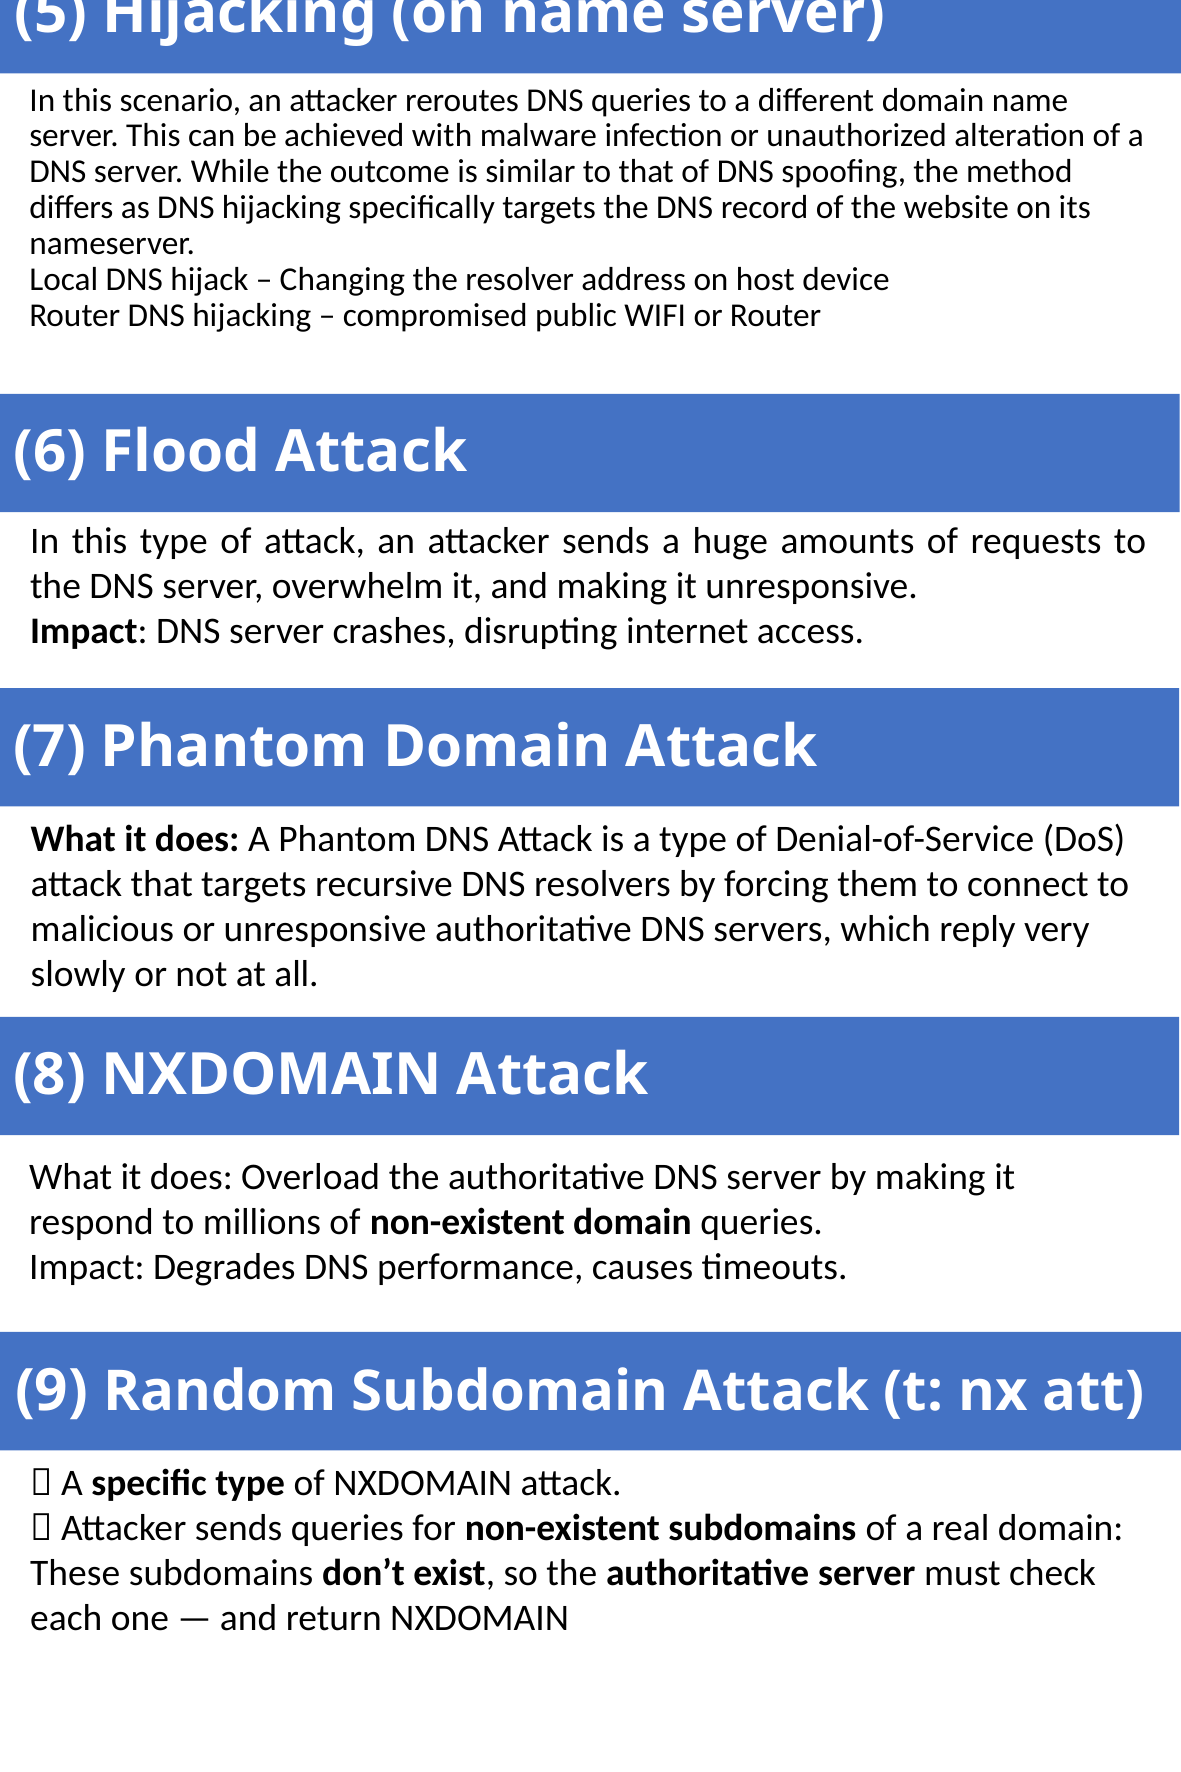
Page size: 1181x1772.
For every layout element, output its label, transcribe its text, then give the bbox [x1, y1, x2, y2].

text_box (7) Phantom Domain Attack [0, 688, 1180, 807]
text_box (8) NXDOMAIN Attack [0, 1016, 1180, 1136]
title (5) Hijacking (on name server) [0, 0, 1181, 74]
text_box What it does: A Phantom DNS Attack is a type of Denial-of-Service (DoS) attack that targets recursive DNS resolvers by forcing them to connect to malicious or unresponsive authoritative DNS servers, which reply very slowly or not at all. [15, 806, 1181, 1002]
text_box  A specific type of NXDOMAIN attack.  Attacker sends queries for non-existent subdomains of a real domain: These subdomains don’t exist, so the authoritative server must check each one — and return NXDOMAIN [15, 1450, 1180, 1646]
text_box (9) Random Subdomain Attack (t: nx att) [0, 1331, 1181, 1451]
text_box In this type of attack, an attacker sends a huge amounts of requests to the DNS server, overwhelm it, and making it unresponsive. Impact: DNS server crashes, disrupting internet access. [15, 509, 1163, 659]
list In this scenario, an attacker reroutes DNS queries to a different domain name server. This can be achieved with malware infection or unauthorized alteration of a DNS server. While the outcome is similar to that of DNS spoofing, the method differs as DNS hijacking specifically targets the DNS record of the website on its nameserver. Local DNS hijack – Changing the resolver address on host device Router DNS hijacking – compromised public WIFI or Router [14, 74, 1162, 368]
text_box (6) Flood Attack [0, 393, 1180, 513]
text_box What it does: Overload the authoritative DNS server by making it respond to millions of non-existent domain queries. Impact: Degrades DNS performance, causes timeouts. [14, 1144, 1163, 1294]
